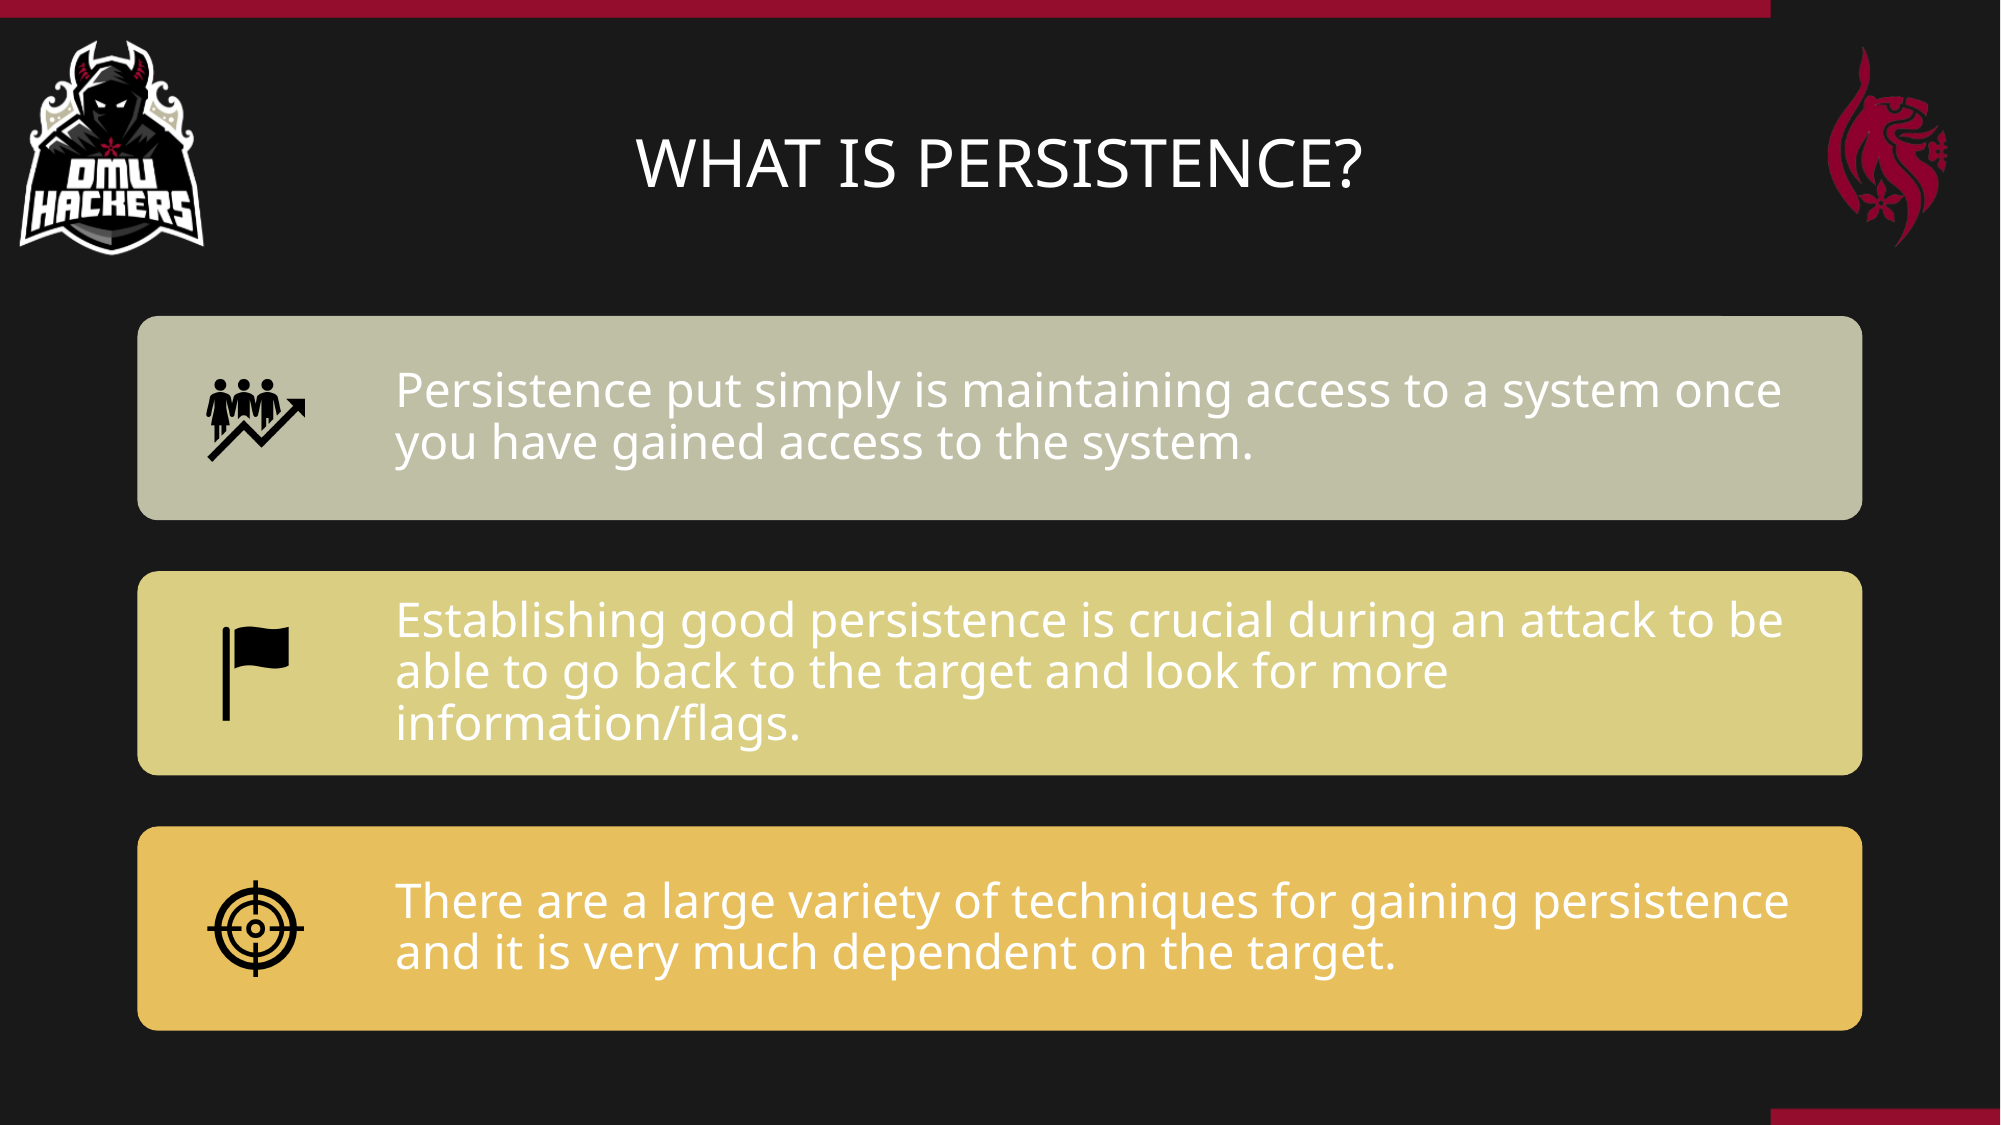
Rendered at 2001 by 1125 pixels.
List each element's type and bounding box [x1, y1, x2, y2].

picture [0, 0, 2001, 1125]
text_box [137, 315, 1863, 1031]
